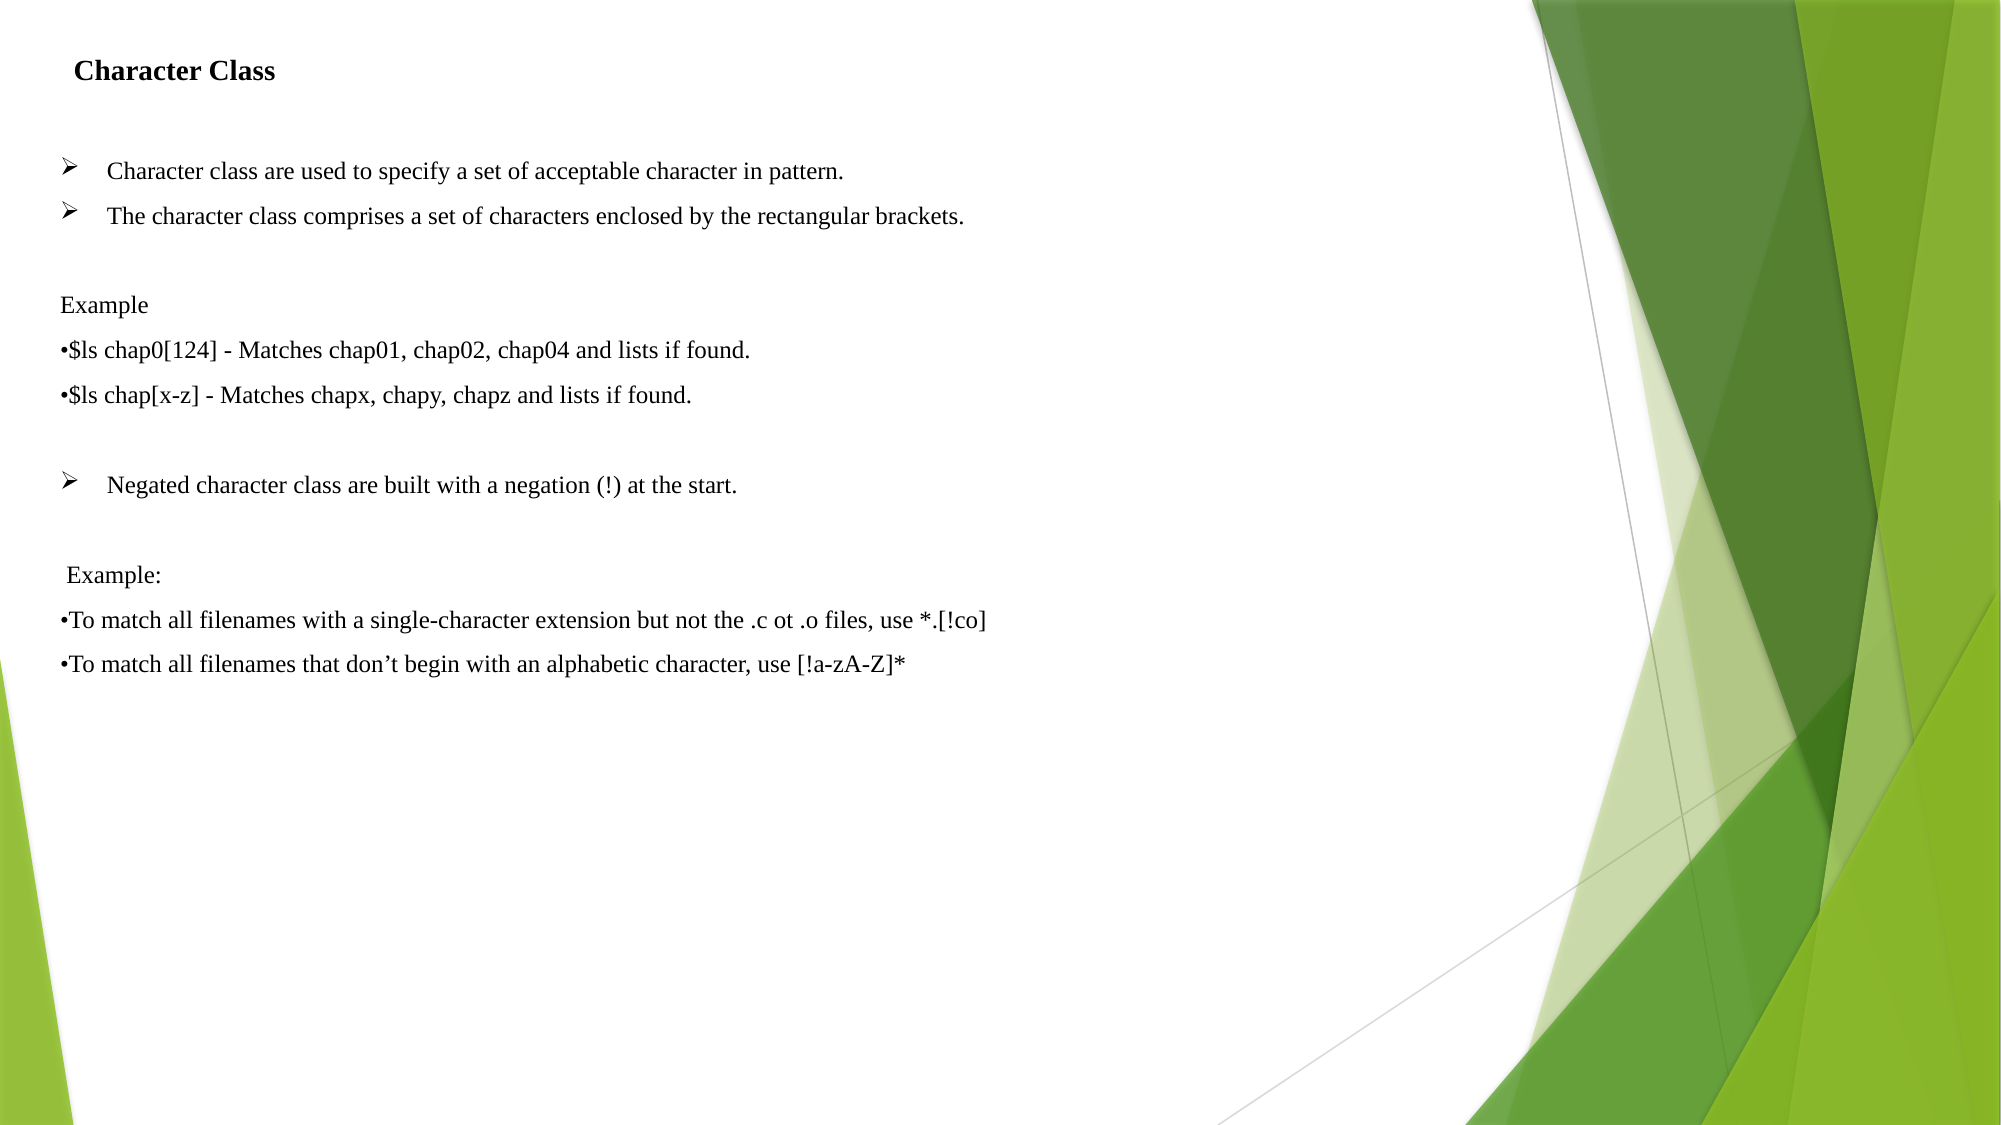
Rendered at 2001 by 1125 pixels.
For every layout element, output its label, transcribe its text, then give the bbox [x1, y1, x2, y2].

text_box Character Class [58, 43, 938, 131]
text_box Character class are used to specify a set of acceptable character in pattern. The character class comprises a set of characters enclosed by the rectangular brackets. Example •$ls chap0[124] - Matches chap01, chap02, chap04 and lists if found. •$ls chap[x-z] - Matches chapx, chapy, chapz and lists if found. Negated character class are built with a negation (!) at the start. Example: •To match all filenames with a single-character extension but not the .c ot .o files, use *.[!co] •To match all filenames that don’t begin with an alphabetic character, use [!a-zA-Z]* [44, 131, 1726, 851]
